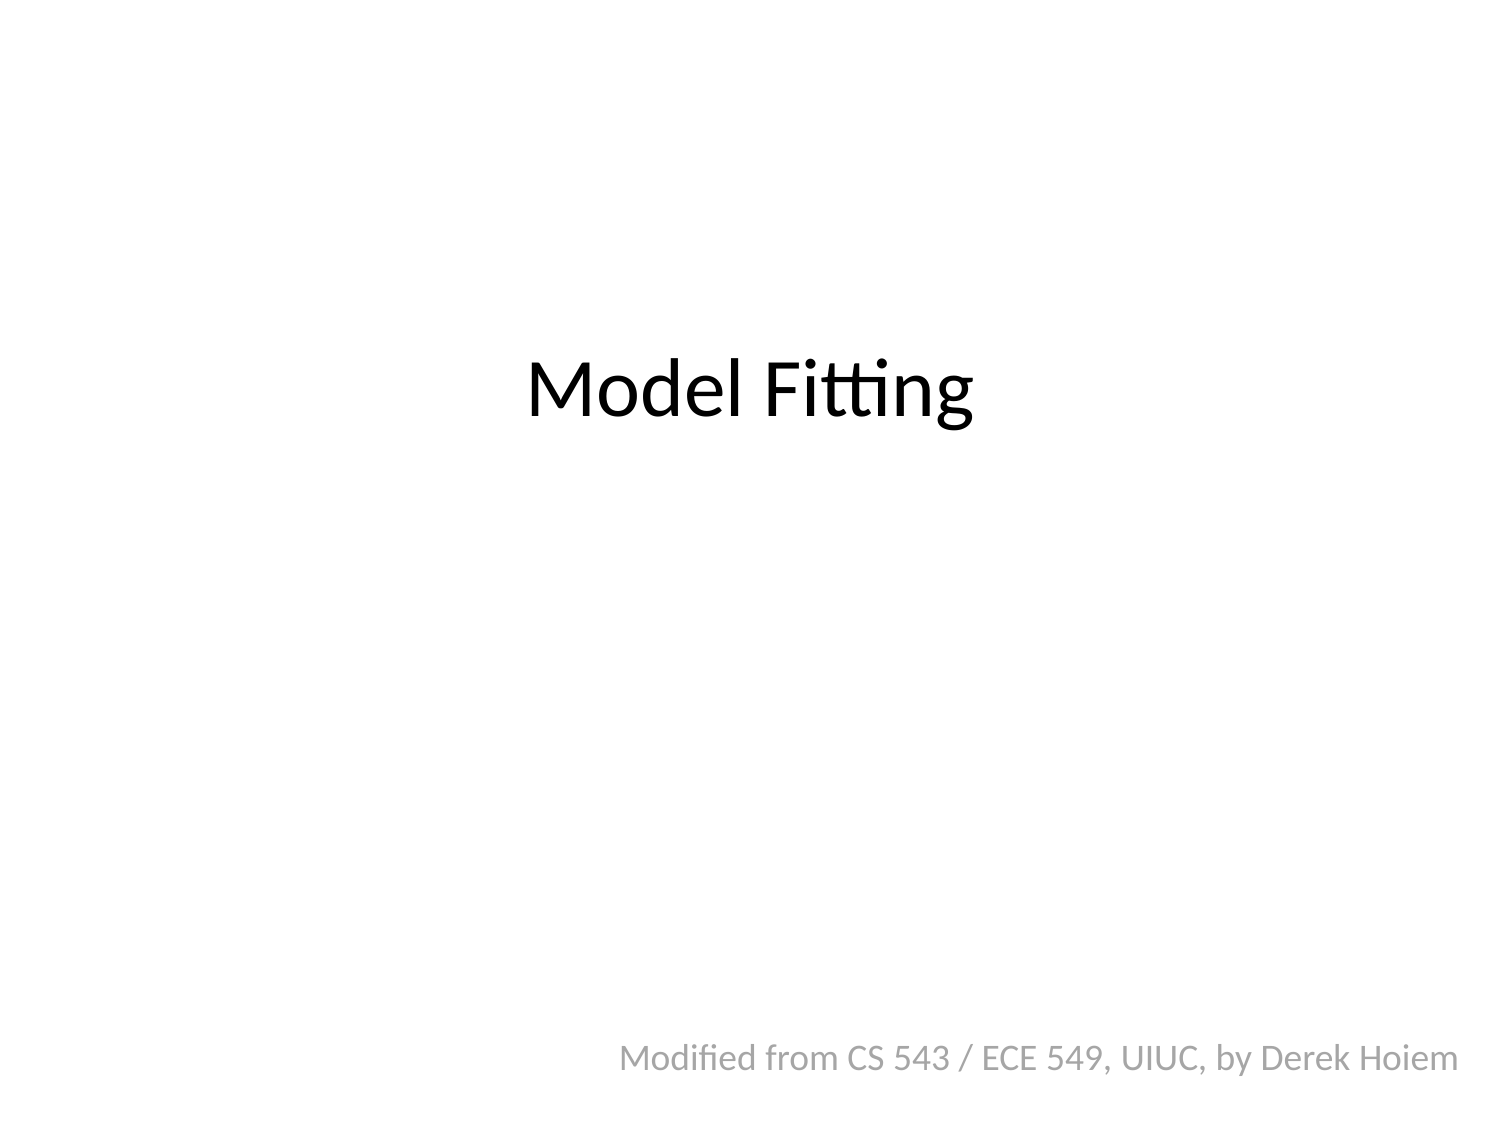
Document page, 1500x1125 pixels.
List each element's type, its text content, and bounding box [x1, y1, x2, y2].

subtitle Modified from CS 543 / ECE 549, UIUC, by Derek Hoiem [587, 1024, 1476, 1088]
title Model Fitting [112, 262, 1388, 504]
